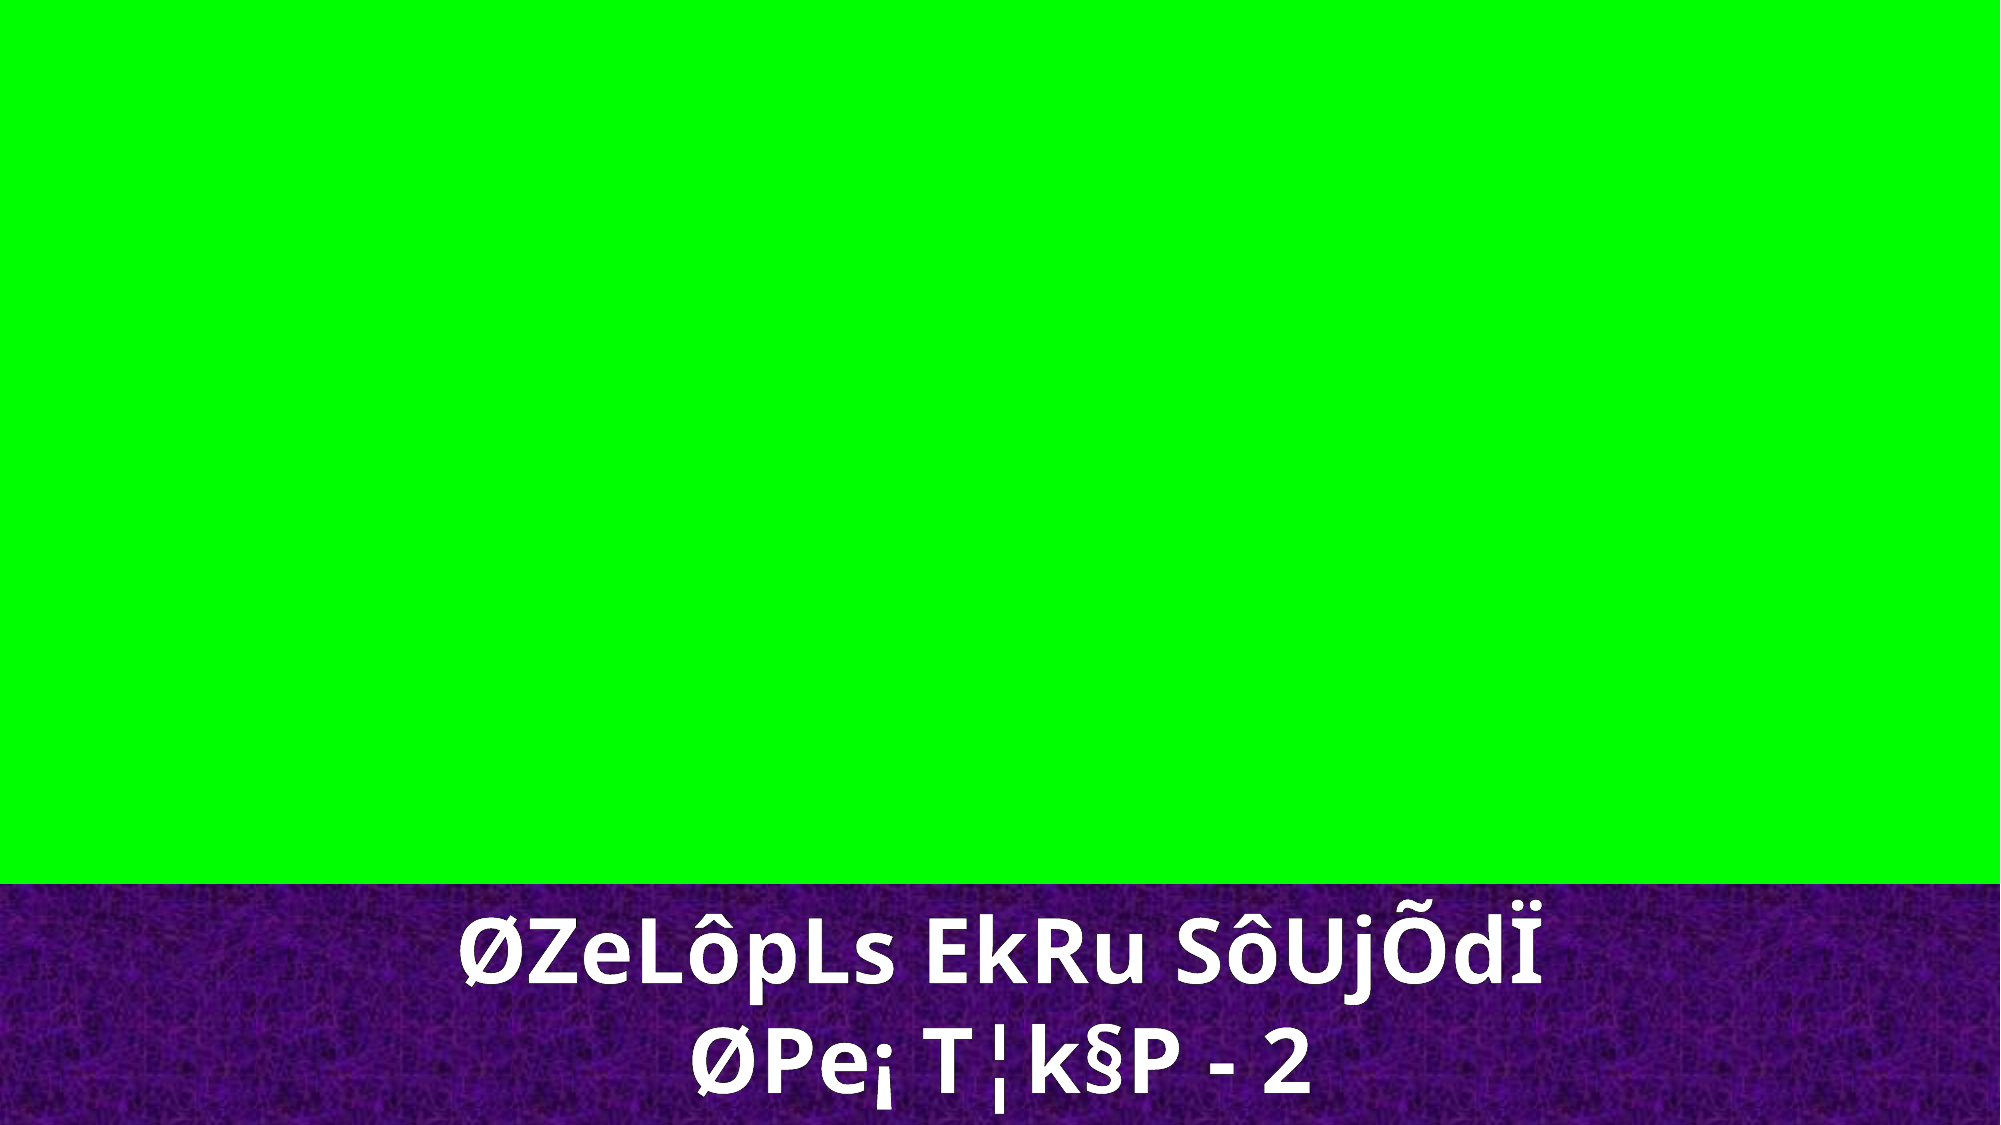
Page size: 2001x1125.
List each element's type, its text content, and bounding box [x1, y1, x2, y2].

text_box [0, 1120, 2000, 1125]
text_box ØZeLôpLs EkRu SôUjÕdÏ ØPe¡ T¦k§P - 2 [0, 884, 2000, 1120]
